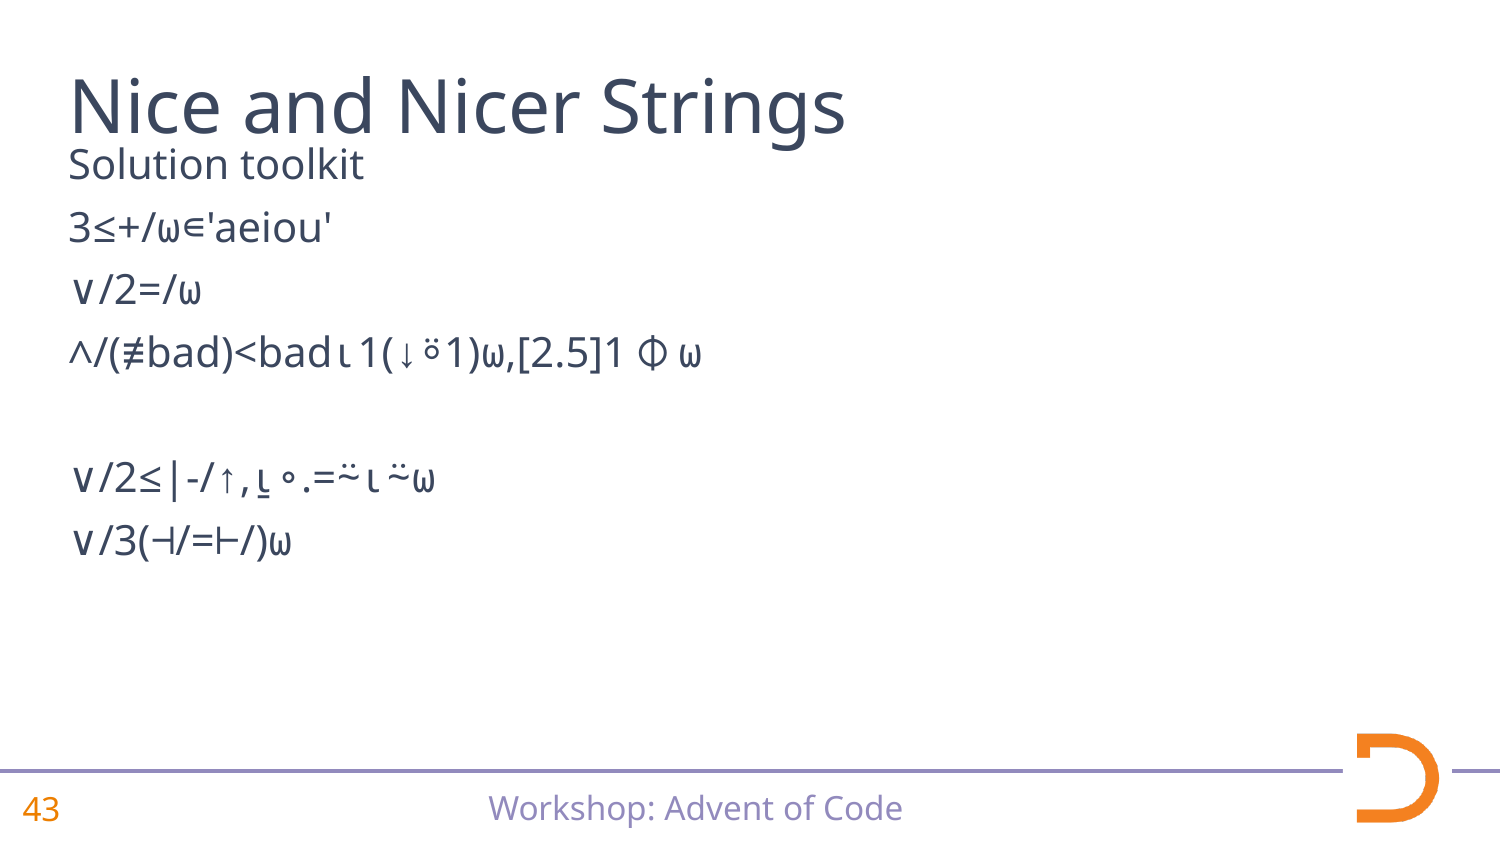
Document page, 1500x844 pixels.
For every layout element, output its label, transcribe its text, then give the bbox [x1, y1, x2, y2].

list Solution toolkit 3≤+/⍵∊'aeiou' ∨/2=/⍵ ∧/(≢bad)<bad⍳1(↓⍤1)⍵,[2.5]1⌽⍵ ∨/2≤|-/↑,⍸∘.=⍨⍳⍨⍵ ∨/3(⊣/=⊢/)⍵ [53, 130, 1444, 740]
picture [1342, 723, 1453, 833]
title Nice and Nicer Strings [53, 43, 1203, 157]
